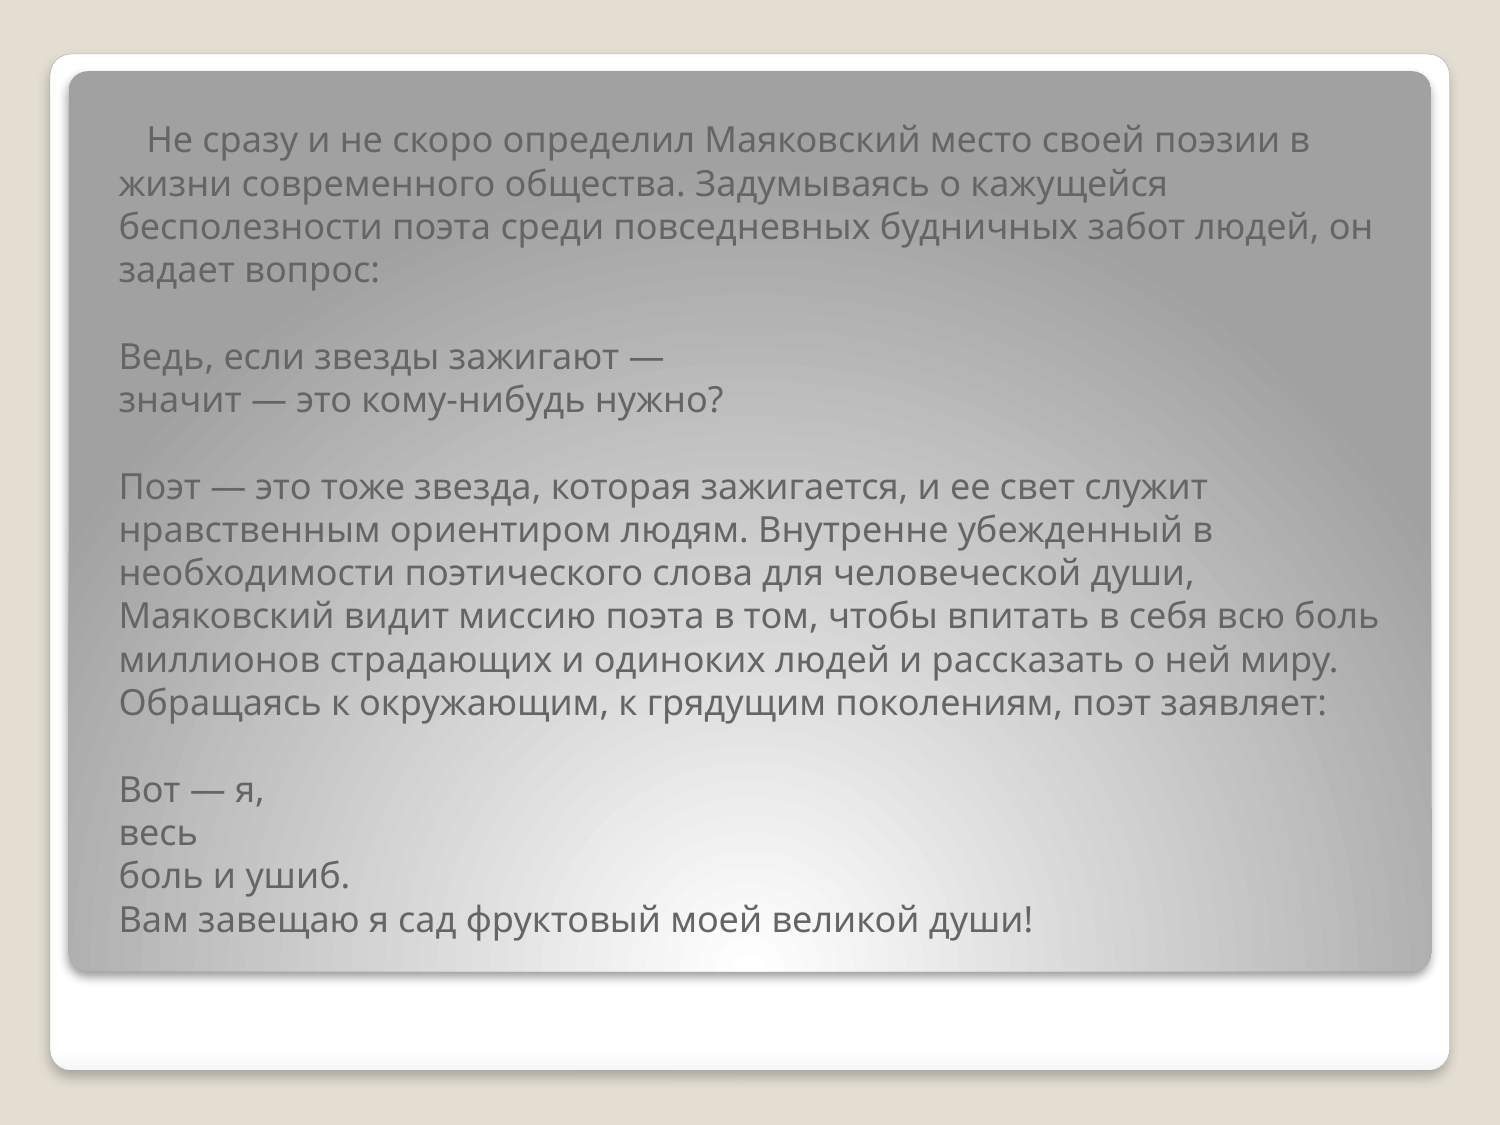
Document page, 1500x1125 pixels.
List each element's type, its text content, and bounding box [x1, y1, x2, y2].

list Не сразу и не скоро определил Маяковский место своей поэзии в жизни современного общества. Задумываясь о кажущейся бесполезности поэта среди повседневных будничных забот людей, он задает вопрос: Ведь, если звезды зажигают — значит — это кому-нибудь нужно? Поэт — это тоже звезда, которая зажигается, и ее свет служит нравственным ориентиром людям. Внутренне убежденный в необходимости поэтического слова для человеческой души, Маяковский видит миссию поэта в том, чтобы впитать в себя всю боль миллионов страдающих и одиноких людей и рассказать о ней миру. Обращаясь к окружающим, к грядущим поколениям, поэт заявляет: Вот — я, весь боль и ушиб. Вам завещаю я сад фруктовый моей великой души! [88, 101, 1431, 956]
